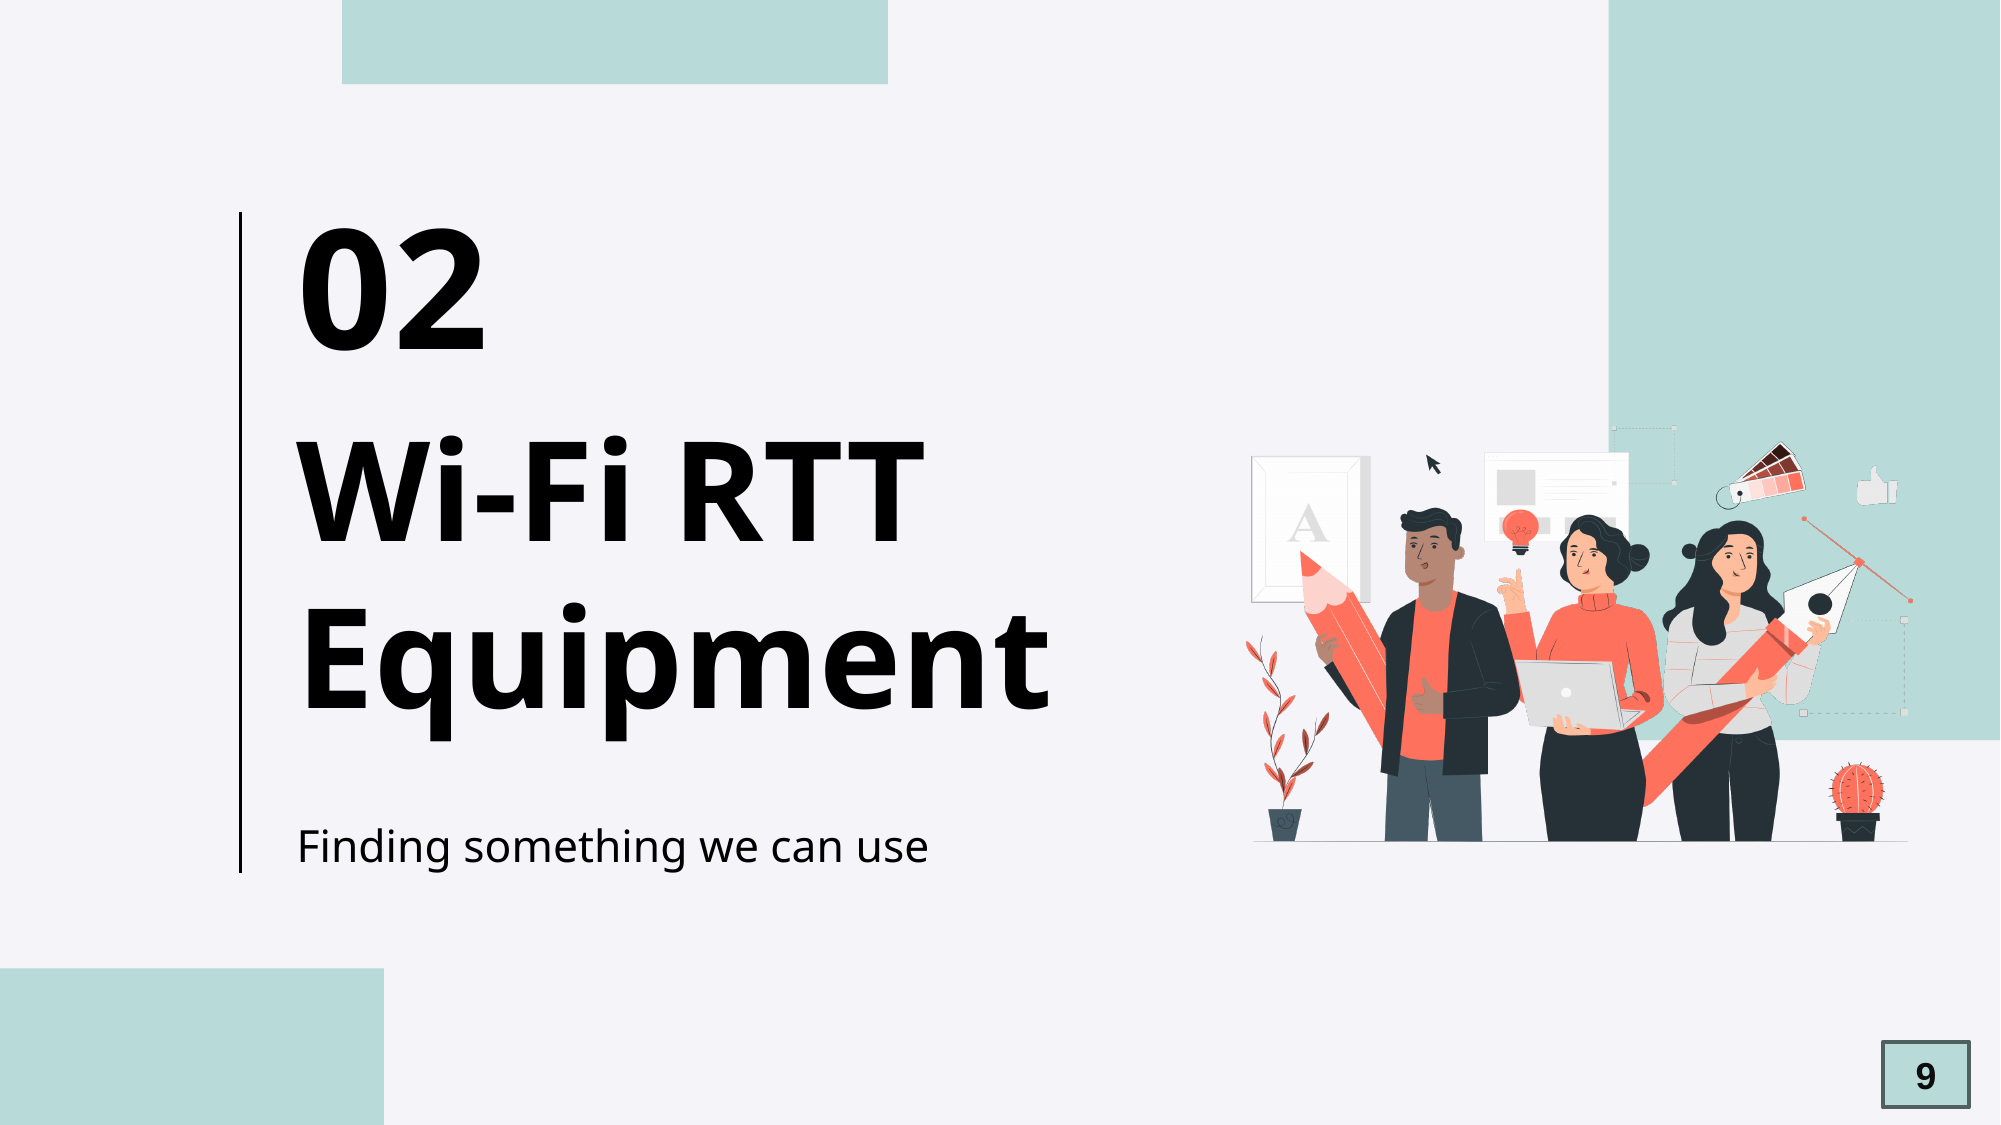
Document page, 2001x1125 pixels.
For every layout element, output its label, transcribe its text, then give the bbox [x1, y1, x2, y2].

subtitle Finding something we can use [276, 766, 988, 892]
picture [1180, 379, 1981, 873]
title Wi-Fi RTT Equipment [276, 423, 1175, 715]
text_box [1608, 0, 2000, 741]
title 02 [277, 214, 537, 351]
text_box 9 [1881, 1040, 1971, 1109]
